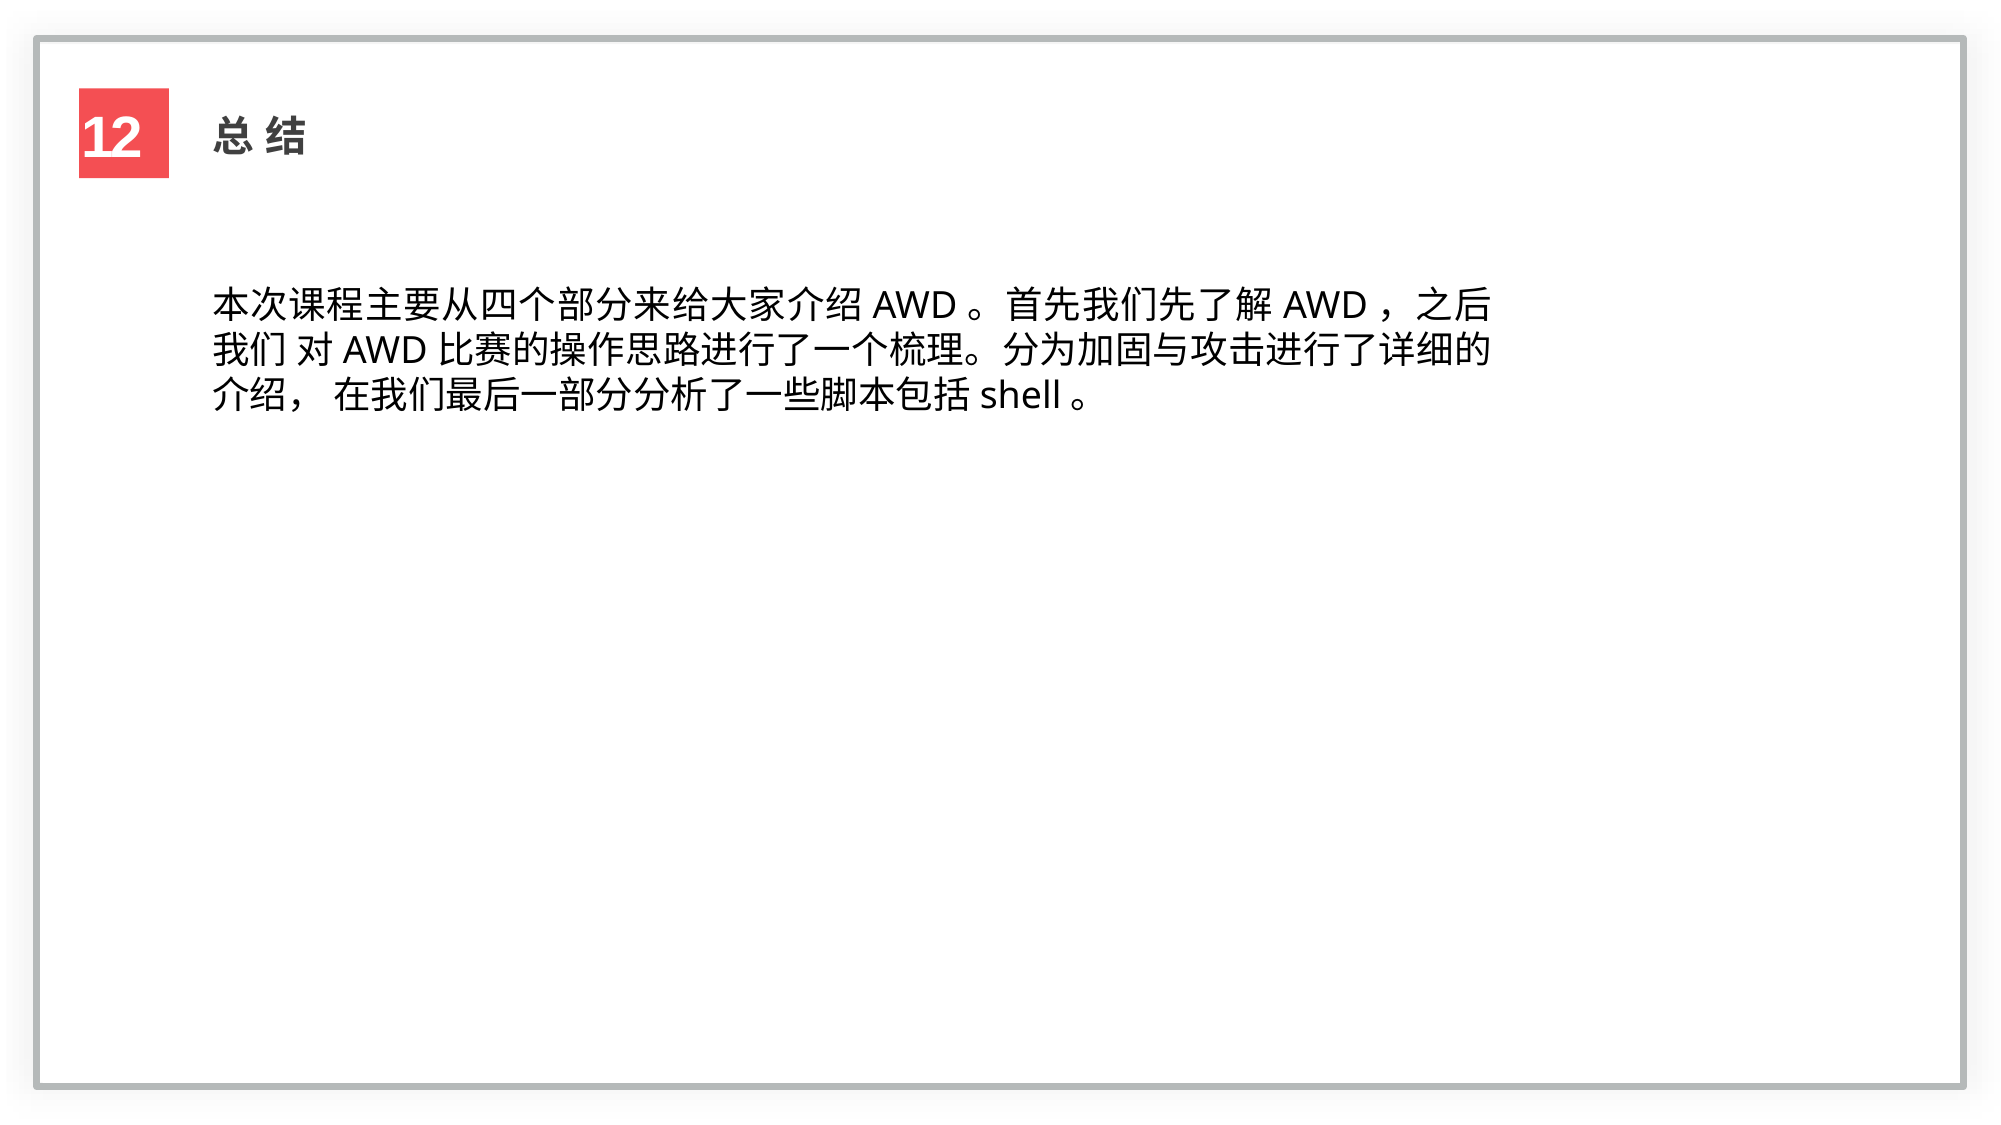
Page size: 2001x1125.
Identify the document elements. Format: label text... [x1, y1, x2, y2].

text_box 12 [79, 97, 234, 170]
text_box 总 结 [234, 107, 479, 160]
text_box 本次课程主要从四个部分来给大家介绍AWD。首先我们先了解AWD，之后我们 对AWD比赛的操作思路进行了一个梳理。分为加固与攻击进行了详细的介绍， 在我们最后一部分分析了一些脚本包括shell。 [210, 278, 1493, 416]
picture [0, 5, 2000, 1119]
